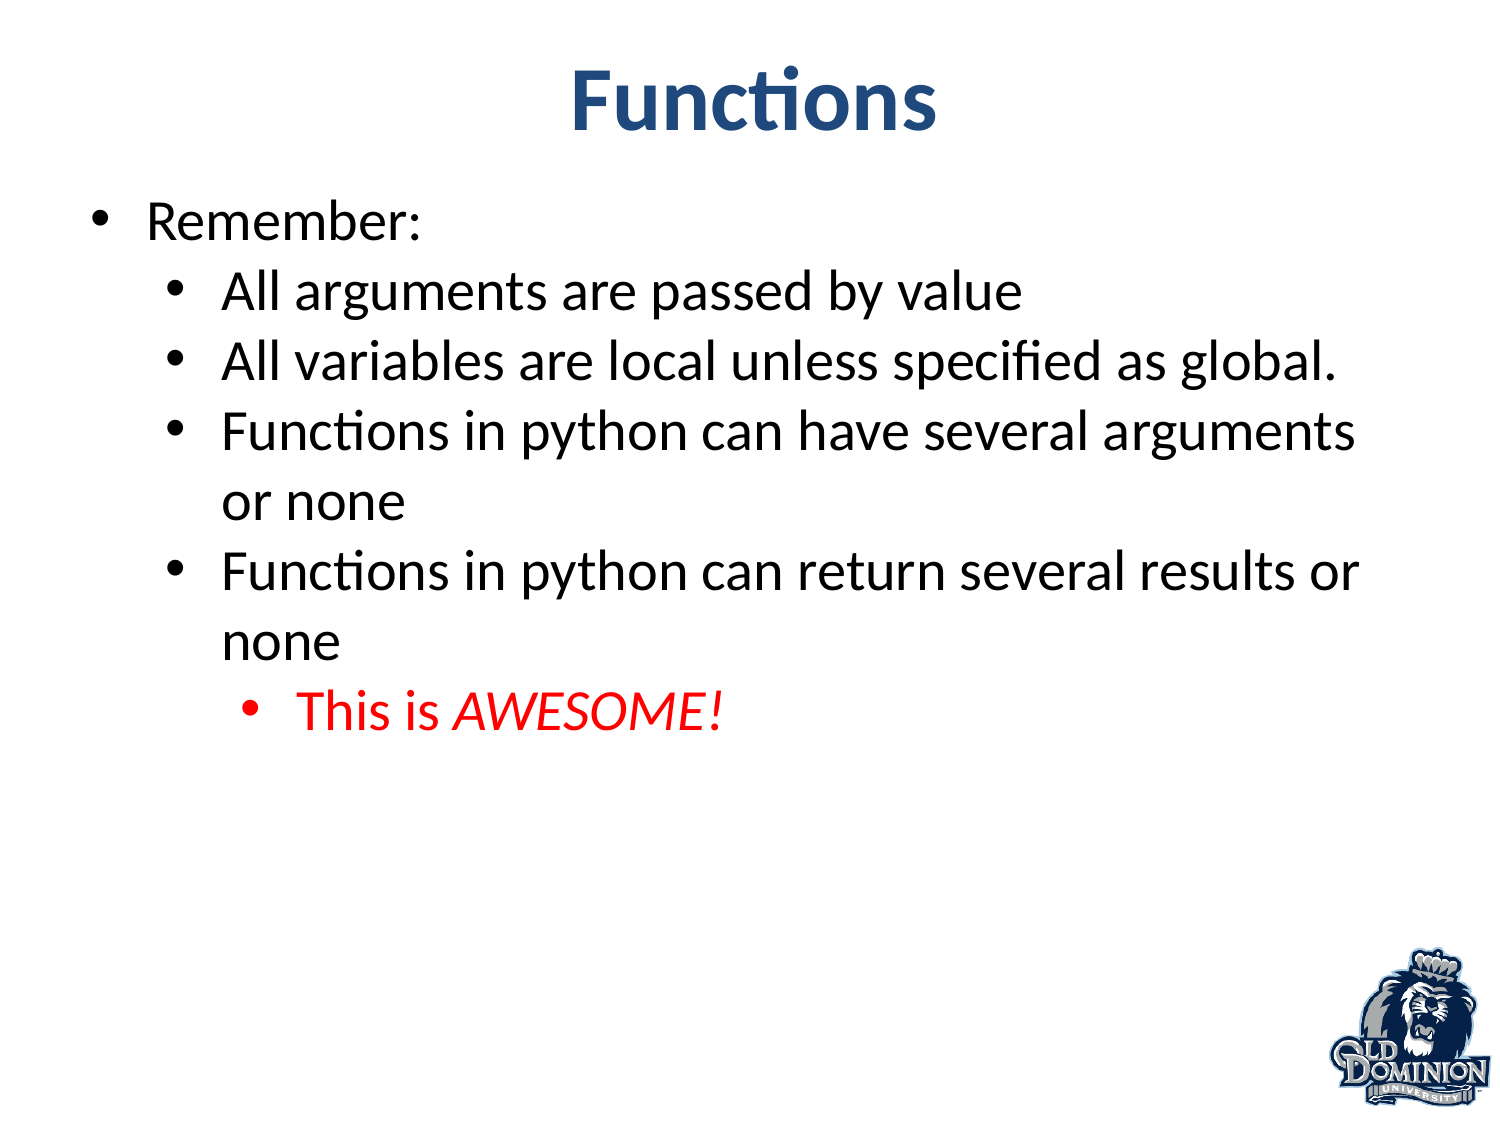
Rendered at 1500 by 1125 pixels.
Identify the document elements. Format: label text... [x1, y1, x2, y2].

text_box Remember: All arguments are passed by value All variables are local unless specified as global. Functions in python can have several arguments or none Functions in python can return several results or none This is AWESOME! [75, 174, 1434, 827]
title Functions [75, 12, 1434, 174]
picture [1319, 937, 1493, 1125]
